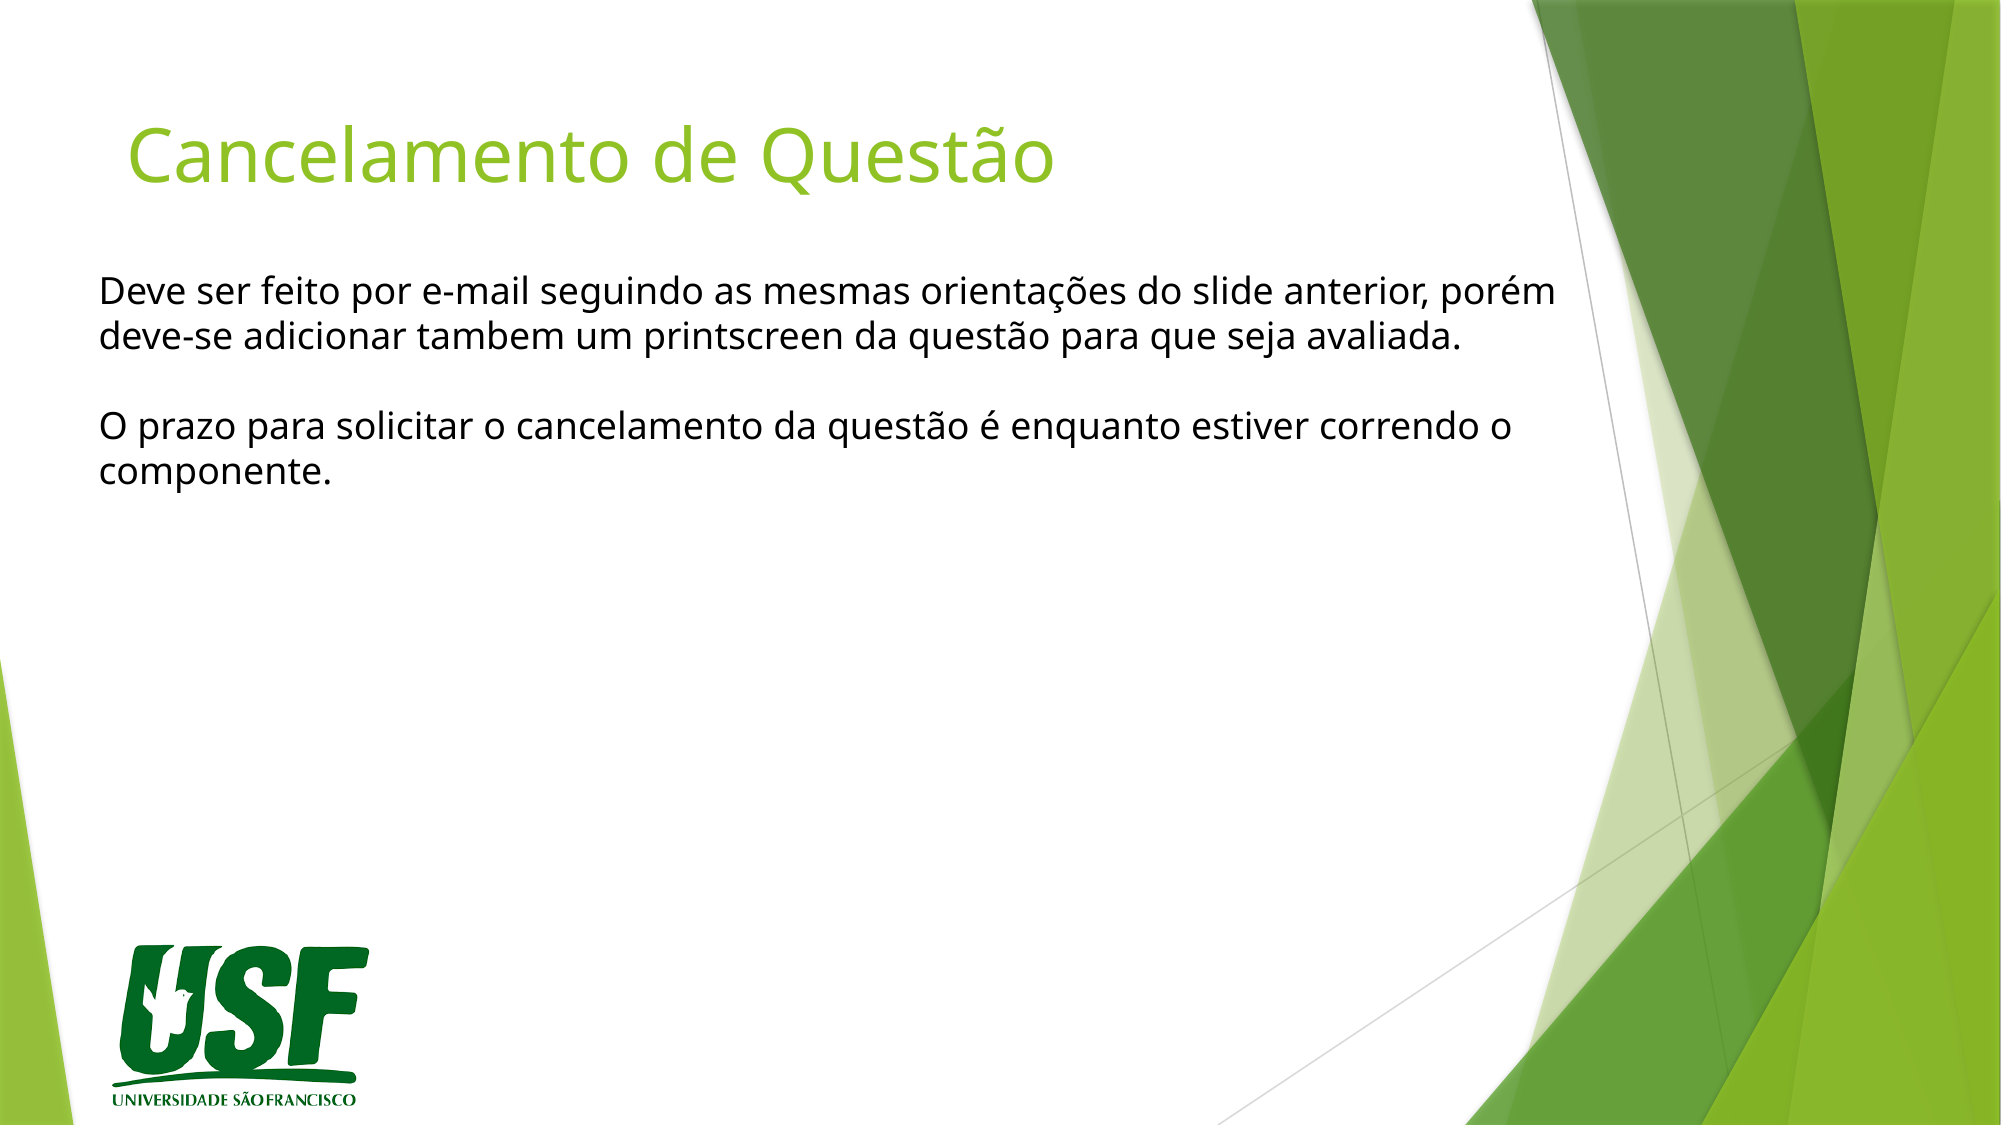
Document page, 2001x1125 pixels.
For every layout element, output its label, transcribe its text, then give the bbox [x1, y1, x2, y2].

picture [110, 943, 371, 1107]
title Cancelamento de Questão [111, 99, 1522, 259]
text_box Deve ser feito por e-mail seguindo as mesmas orientações do slide anterior, porém deve-se adicionar tambem um printscreen da questão para que seja avaliada. O prazo para solicitar o cancelamento da questão é enquanto estiver correndo o componente. [83, 259, 1573, 545]
